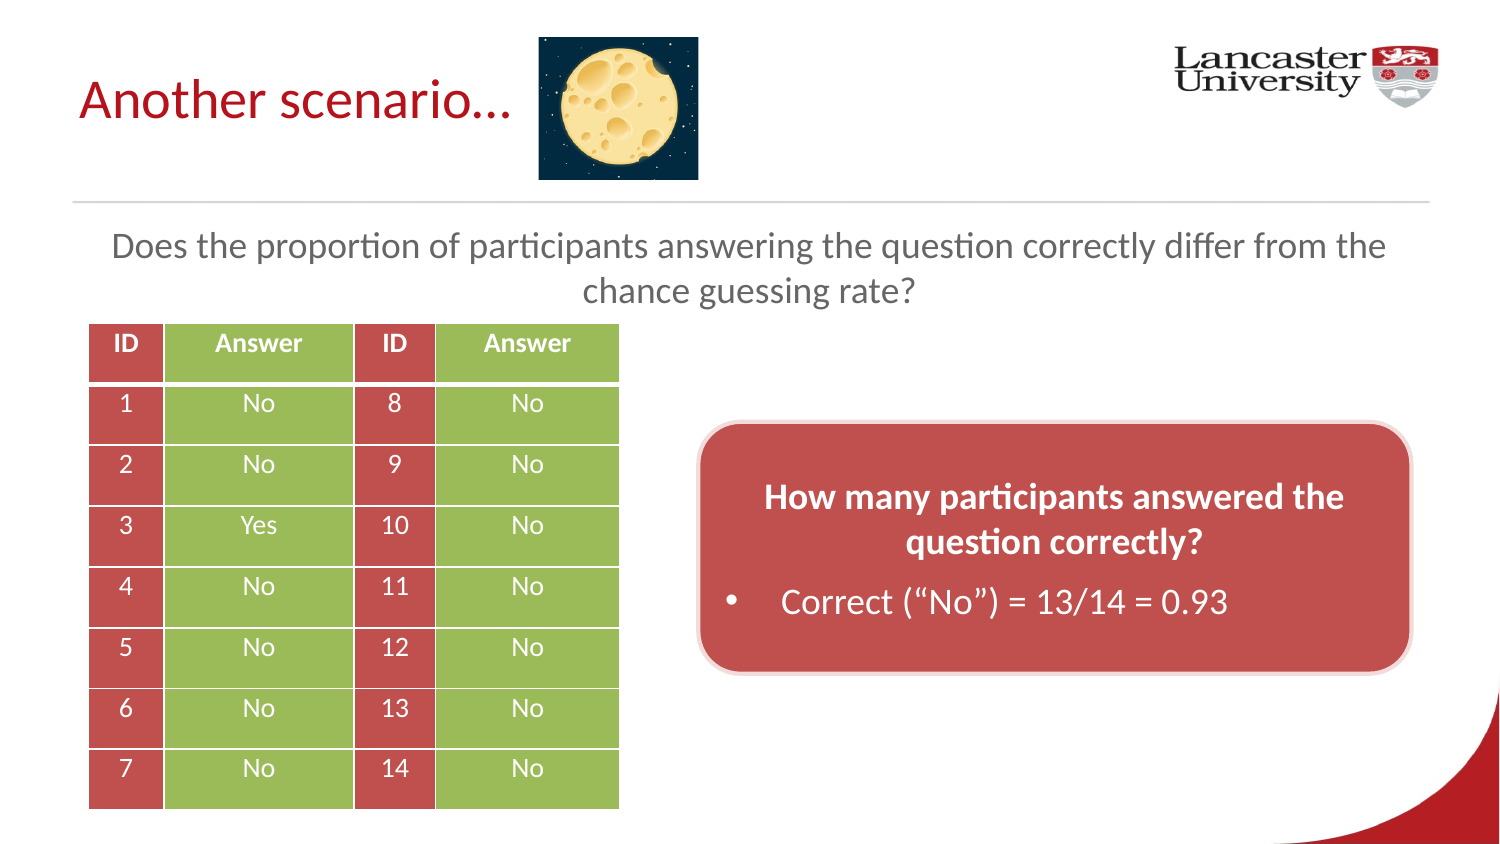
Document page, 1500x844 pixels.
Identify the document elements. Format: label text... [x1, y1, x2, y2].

table_cell 12 [355, 629, 435, 688]
table_cell 14 [355, 750, 435, 809]
table_cell Yes [165, 507, 353, 566]
table_cell No [436, 387, 619, 444]
table_cell No [165, 387, 353, 444]
table_cell 10 [355, 507, 435, 566]
table_cell No [436, 689, 619, 748]
table_cell 6 [89, 689, 163, 748]
title Another scenario… [64, 67, 1176, 210]
table_header Answer [436, 324, 619, 382]
table_cell No [436, 750, 619, 809]
table_cell No [436, 629, 619, 688]
table_cell No [165, 629, 353, 688]
table_cell 13 [355, 689, 435, 748]
table_cell No [436, 568, 619, 627]
picture [0, 0, 1500, 844]
table_cell 7 [89, 750, 163, 809]
table_cell 8 [355, 387, 435, 444]
table_cell 1 [89, 387, 163, 444]
table_cell 5 [89, 629, 163, 688]
table_header ID [355, 324, 435, 382]
text_box [696, 419, 1414, 676]
text_box How many participants answered the question correctly? Correct (“No”) = 13/14 = 0.93 [710, 464, 1400, 630]
table_cell No [436, 507, 619, 566]
list Does the proportion of participants answering the question correctly differ from the chance guessing rate? [64, 213, 1436, 355]
table_cell No [165, 568, 353, 627]
table_cell 3 [89, 507, 163, 566]
table_cell 2 [89, 446, 163, 505]
table_cell No [165, 446, 353, 505]
table_cell No [165, 689, 353, 748]
table_cell 4 [89, 568, 163, 627]
table_header Answer [165, 324, 353, 382]
table_cell 9 [355, 446, 435, 505]
table_cell No [436, 446, 619, 505]
table_cell 11 [355, 568, 435, 627]
table_cell No [165, 750, 353, 809]
table_header ID [89, 324, 163, 382]
